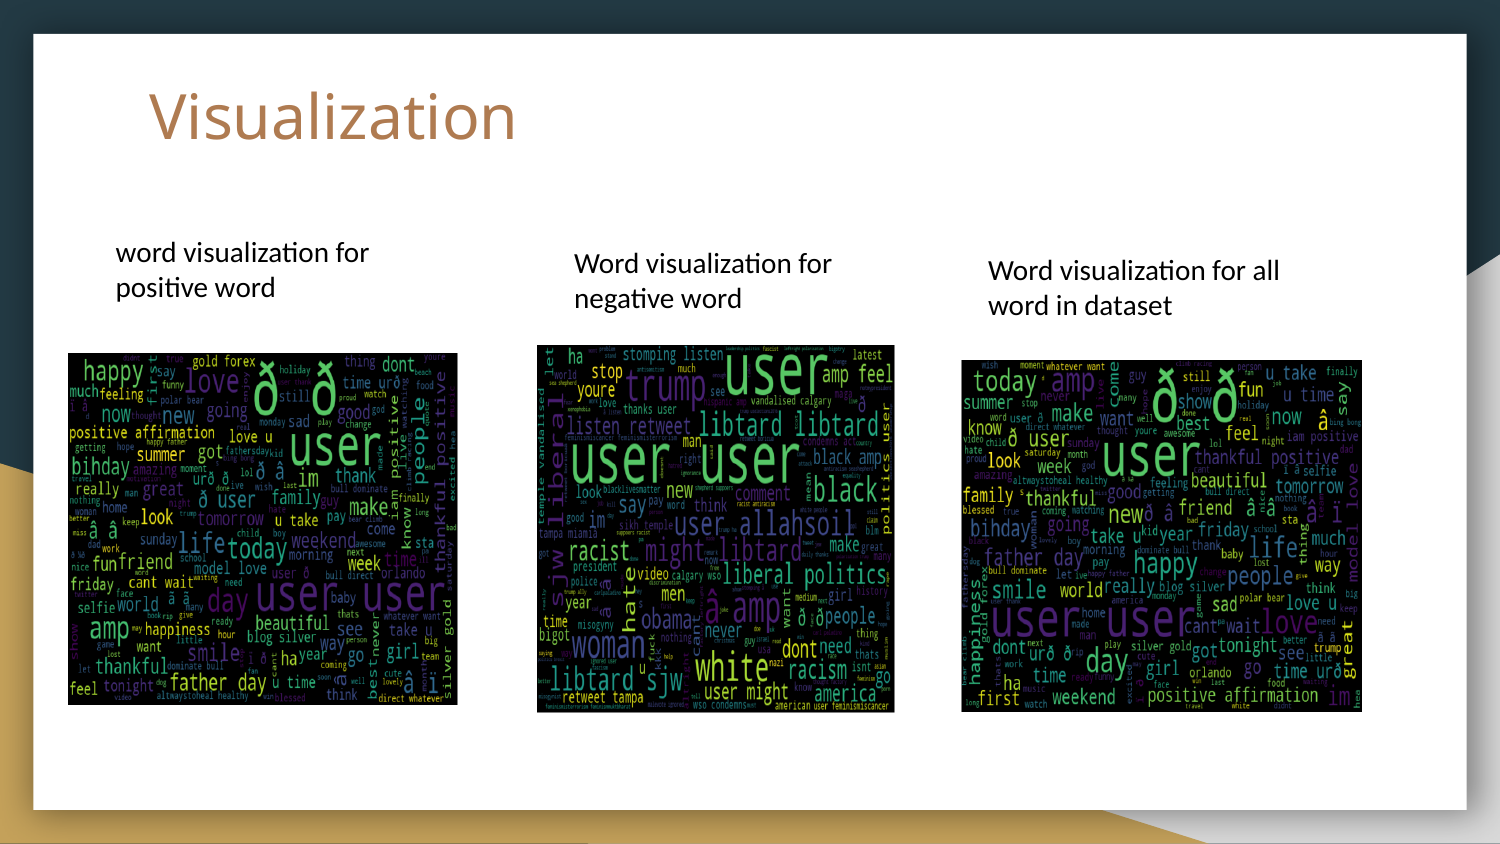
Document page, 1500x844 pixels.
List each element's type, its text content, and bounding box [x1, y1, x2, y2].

picture [533, 339, 898, 718]
title Visualization [134, 62, 1366, 174]
text_box Word visualization for all word in dataset [973, 236, 1330, 336]
picture [64, 347, 461, 711]
picture [957, 353, 1366, 717]
text_box Word visualization for negative word [559, 229, 898, 330]
text_box word visualization for positive word [100, 218, 425, 319]
